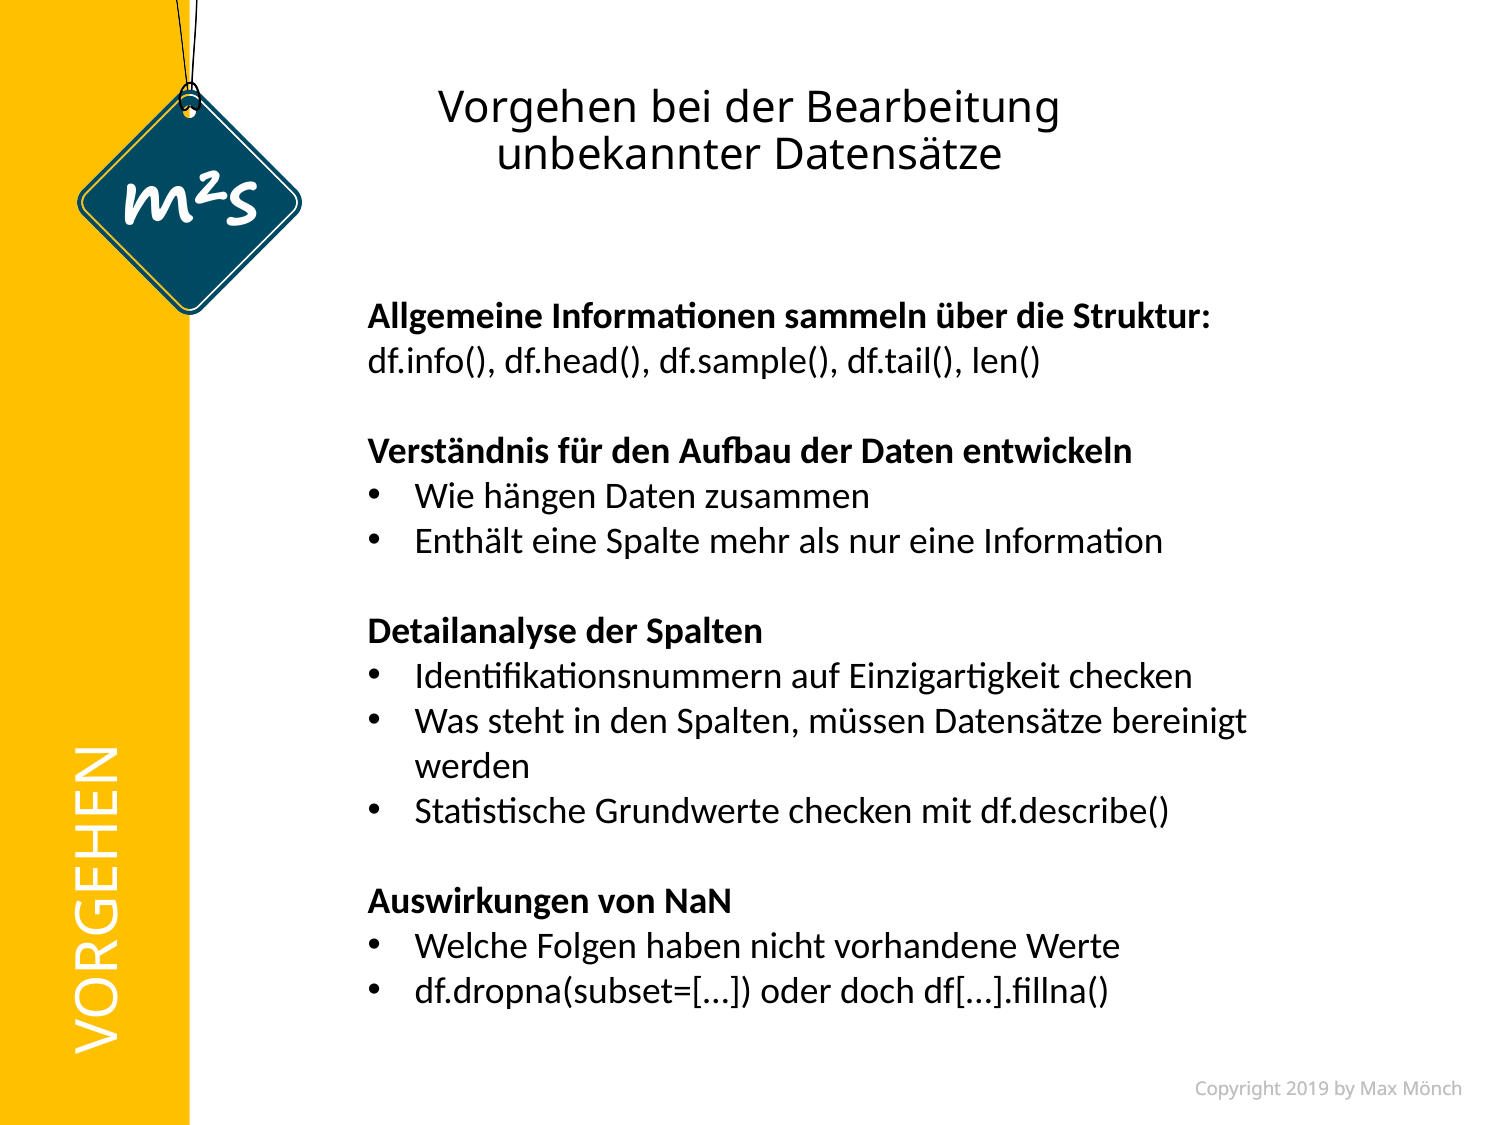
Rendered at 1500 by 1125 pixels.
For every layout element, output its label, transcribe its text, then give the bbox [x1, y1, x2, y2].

text_box VORGEHEN [51, 0, 137, 1070]
text_box Allgemeine Informationen sammeln über die Struktur: df.info(), df.head(), df.sample(), df.tail(), len() Verständnis für den Aufbau der Daten entwickeln Wie hängen Daten zusammen Enthält eine Spalte mehr als nur eine Information Detailanalyse der Spalten Identifikationsnummern auf Einzigartigkeit checken Was steht in den Spalten, müssen Datensätze bereinigt werden Statistische Grundwerte checken mit df.describe() Auswirkungen von NaN Welche Folgen haben nicht vorhandene Werte df.dropna(subset=[…]) oder doch df[…].fillna() [352, 283, 1329, 1018]
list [77, 0, 302, 315]
text_box Copyright 2019 by Max Mönch [1157, 1069, 1500, 1107]
text_box [0, 0, 190, 1125]
title Vorgehen bei der Bearbeitung unbekannter Datensätze [320, 77, 1180, 187]
